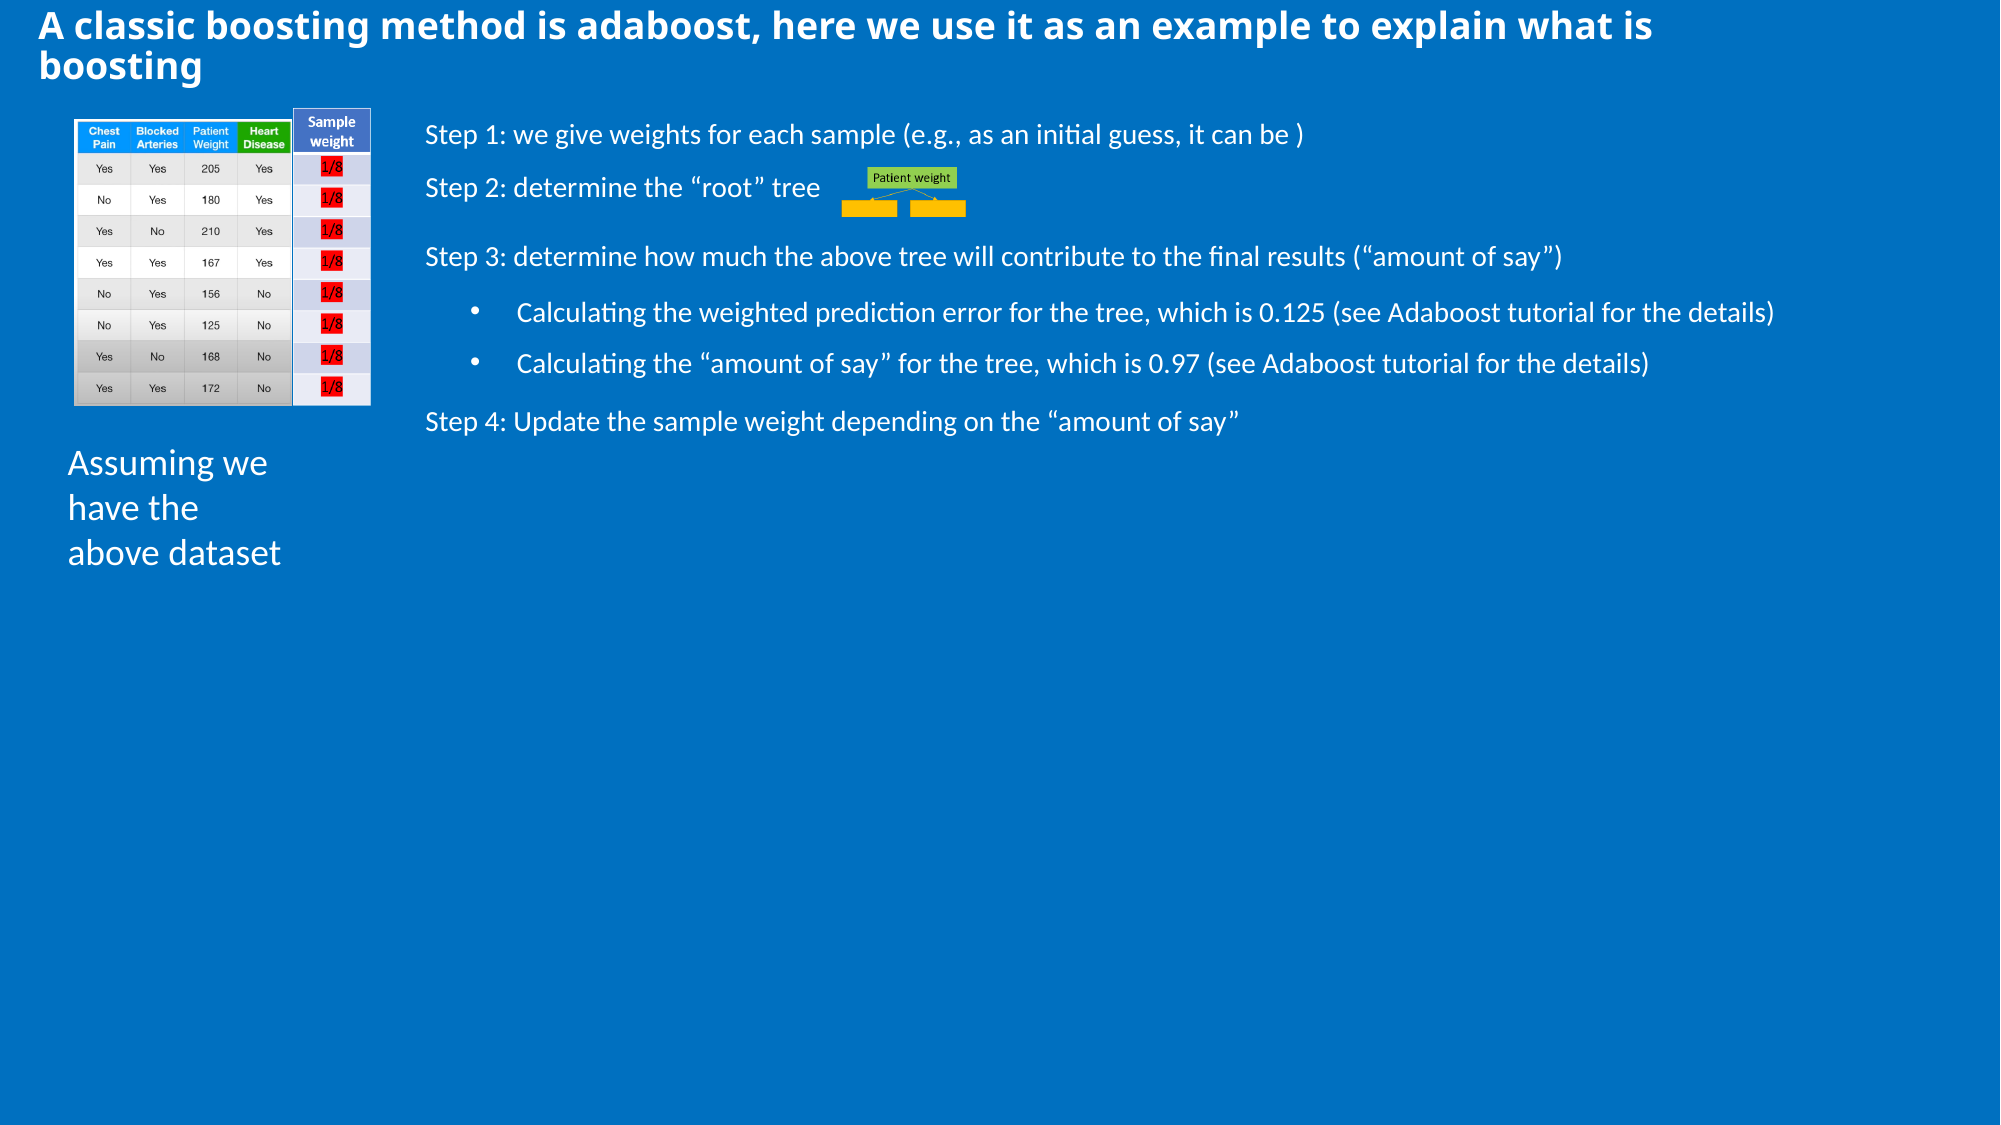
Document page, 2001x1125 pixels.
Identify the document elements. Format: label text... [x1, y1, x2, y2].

text_box Step 3: determine how much the above tree will contribute to the final results (“amount of say”) [410, 229, 1767, 280]
text_box Step 2: determine the “root” tree [410, 160, 864, 211]
text_box Step 4: Update the sample weight depending on the “amount of say” [410, 395, 1467, 445]
text_box Calculating the weighted prediction error for the tree, which is 0.125 (see Adaboost tutorial for the details) [455, 285, 1832, 336]
title A classic boosting method is adaboost, here we use it as an example to explain what is boosting [23, 35, 1715, 96]
text_box Assuming we have the above dataset [52, 430, 315, 581]
picture [74, 107, 371, 406]
picture [838, 165, 968, 217]
text_box Calculating the “amount of say” for the tree, which is 0.97 (see Adaboost tutorial for the details) [455, 336, 1832, 387]
